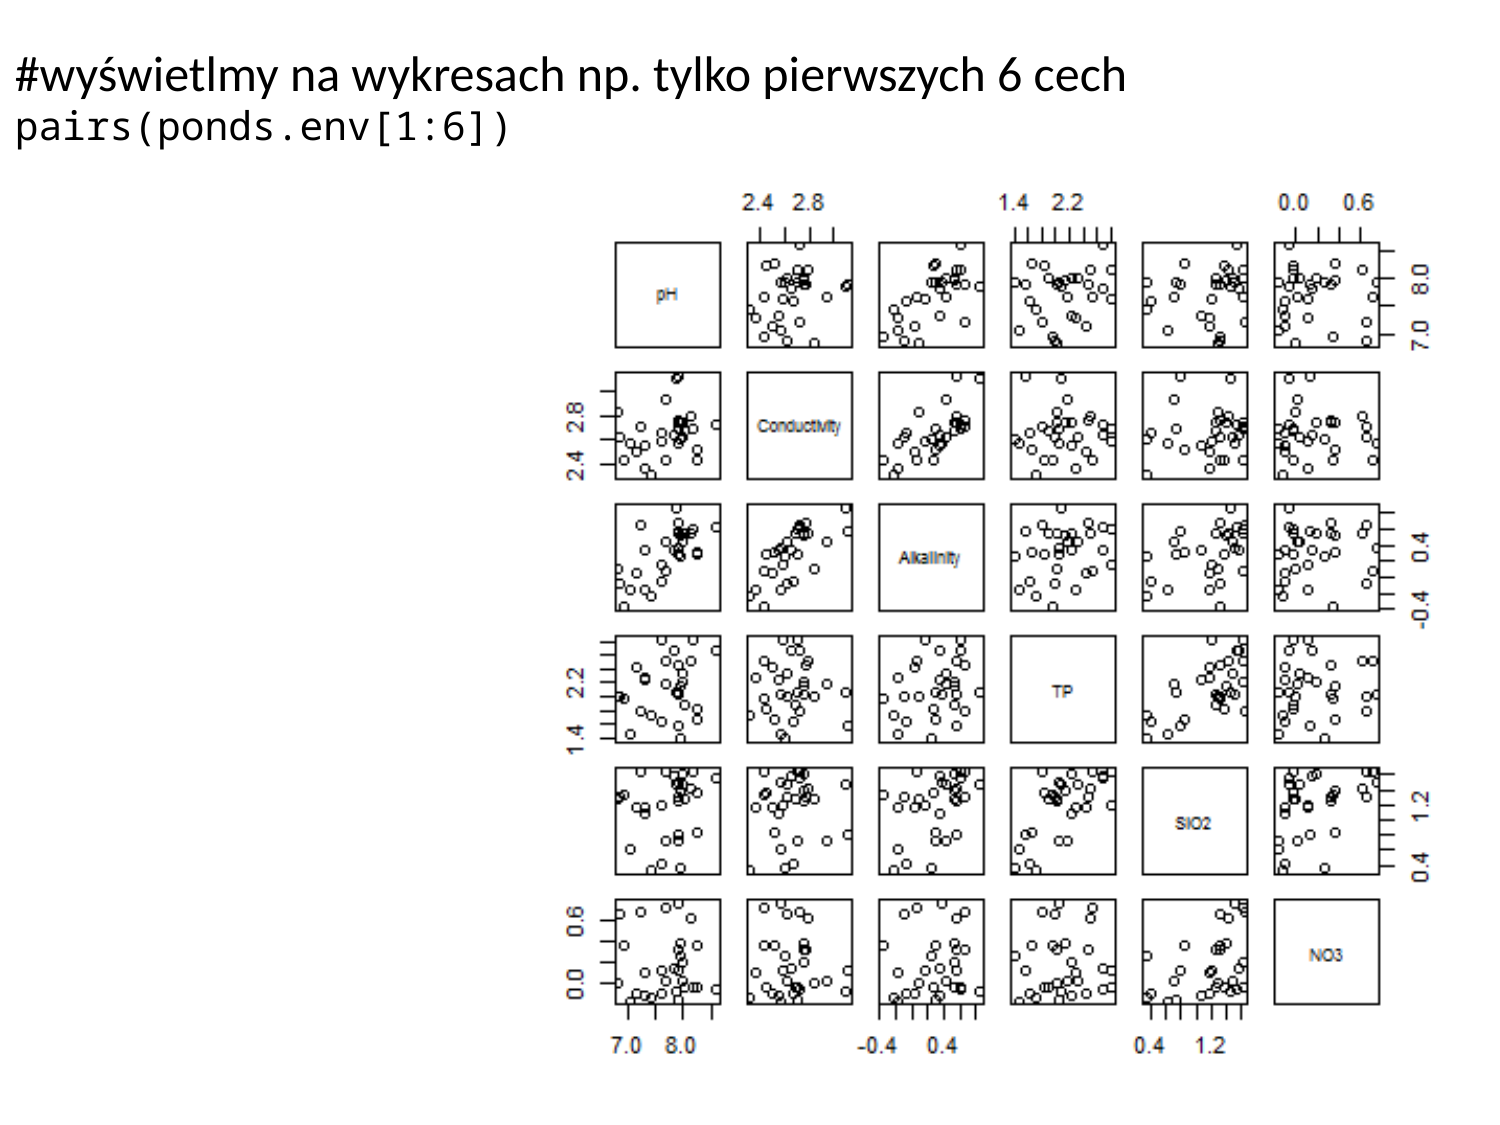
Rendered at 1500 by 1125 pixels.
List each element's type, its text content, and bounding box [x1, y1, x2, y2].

picture [496, 123, 1500, 1125]
text_box #wyświetlmy na wykresach np. tylko pierwszych 6 cech pairs(ponds.env[1:6]) [0, 33, 1263, 156]
